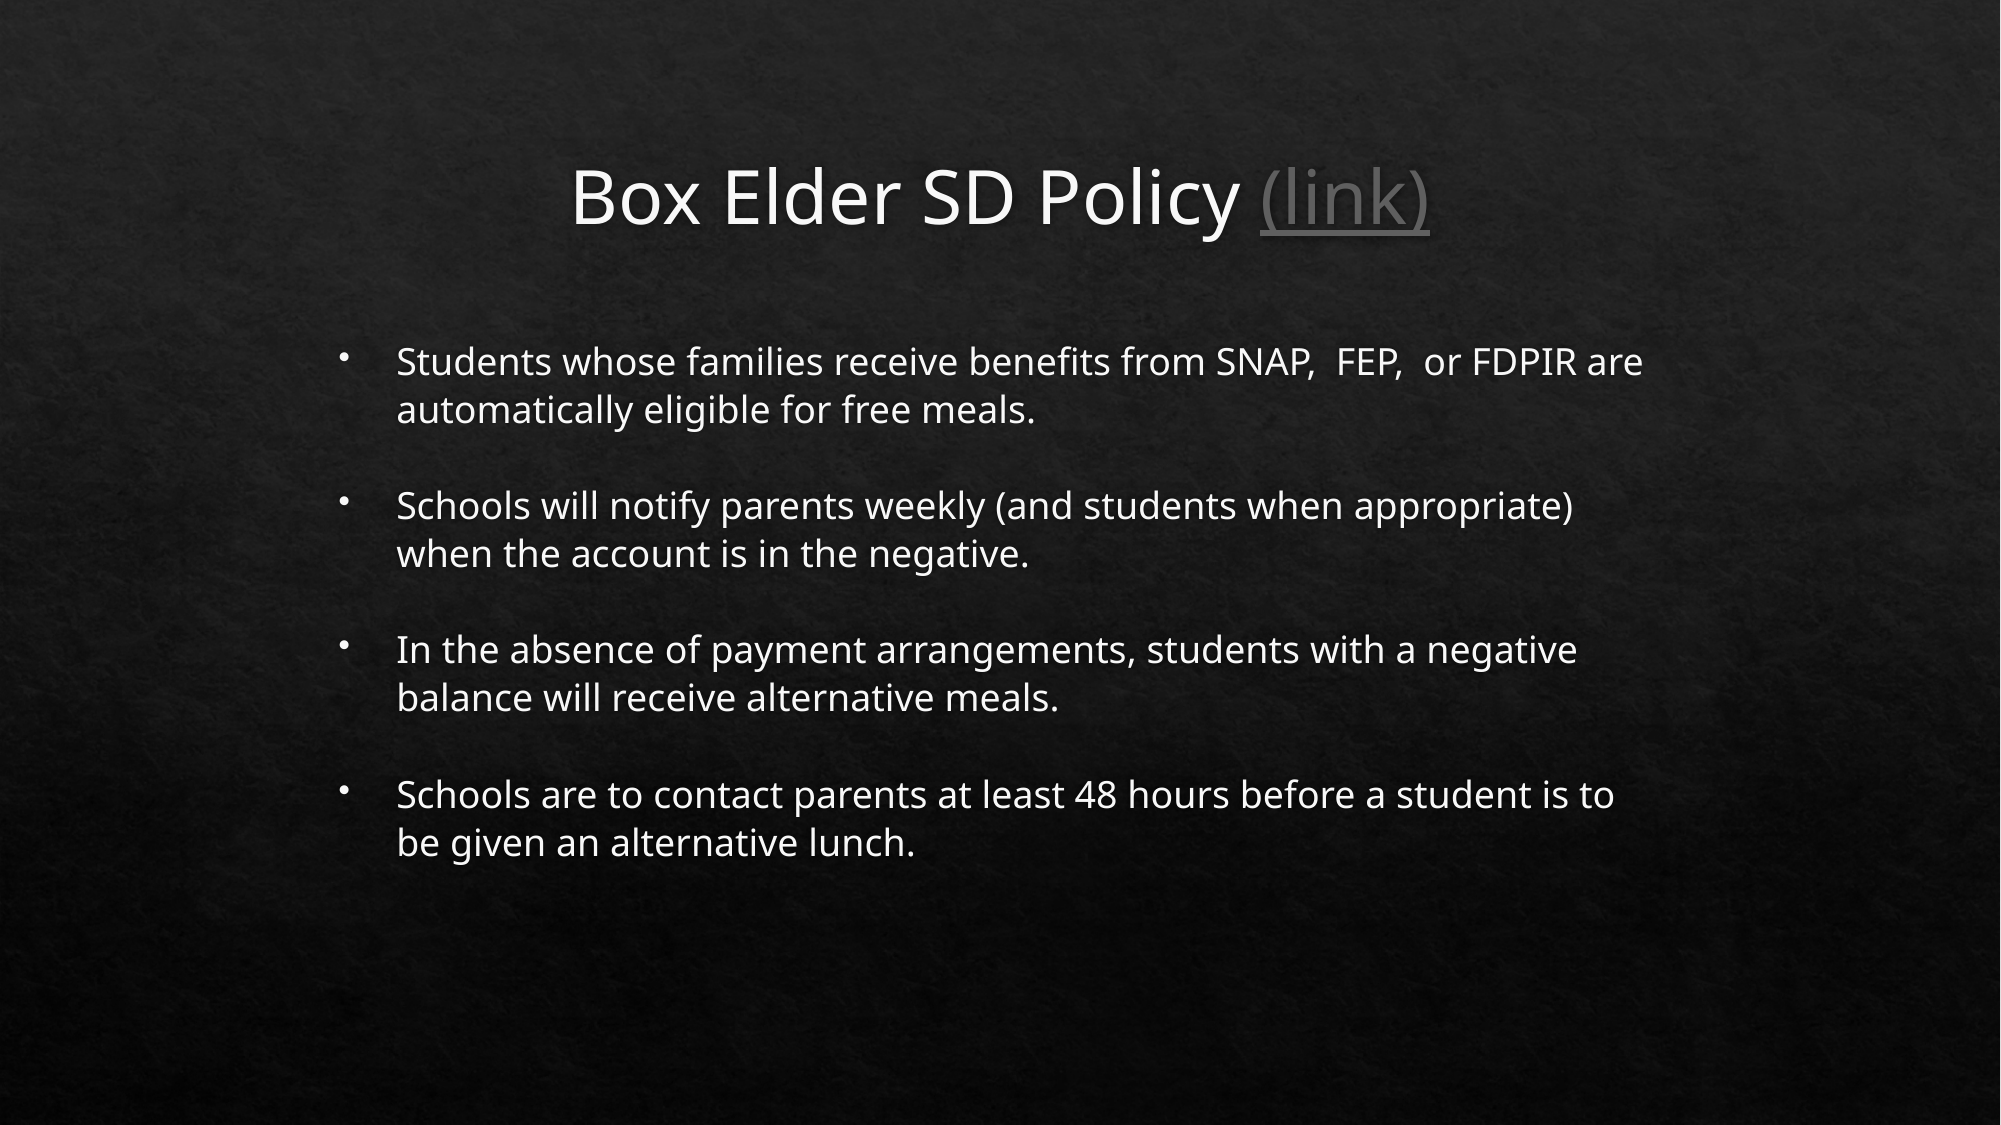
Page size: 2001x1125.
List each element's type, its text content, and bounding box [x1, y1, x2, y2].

title Box Elder SD Policy (link) [150, 116, 1850, 278]
list Students whose families receive benefits from SNAP, FEP, or FDPIR are automatically eligible for free meals. Schools will notify parents weekly (and students when appropriate) when the account is in the negative. In the absence of payment arrangements, students with a negative balance will receive alternative meals. Schools are to contact parents at least 48 hours before a student is to be given an alternative lunch. [324, 326, 1675, 818]
